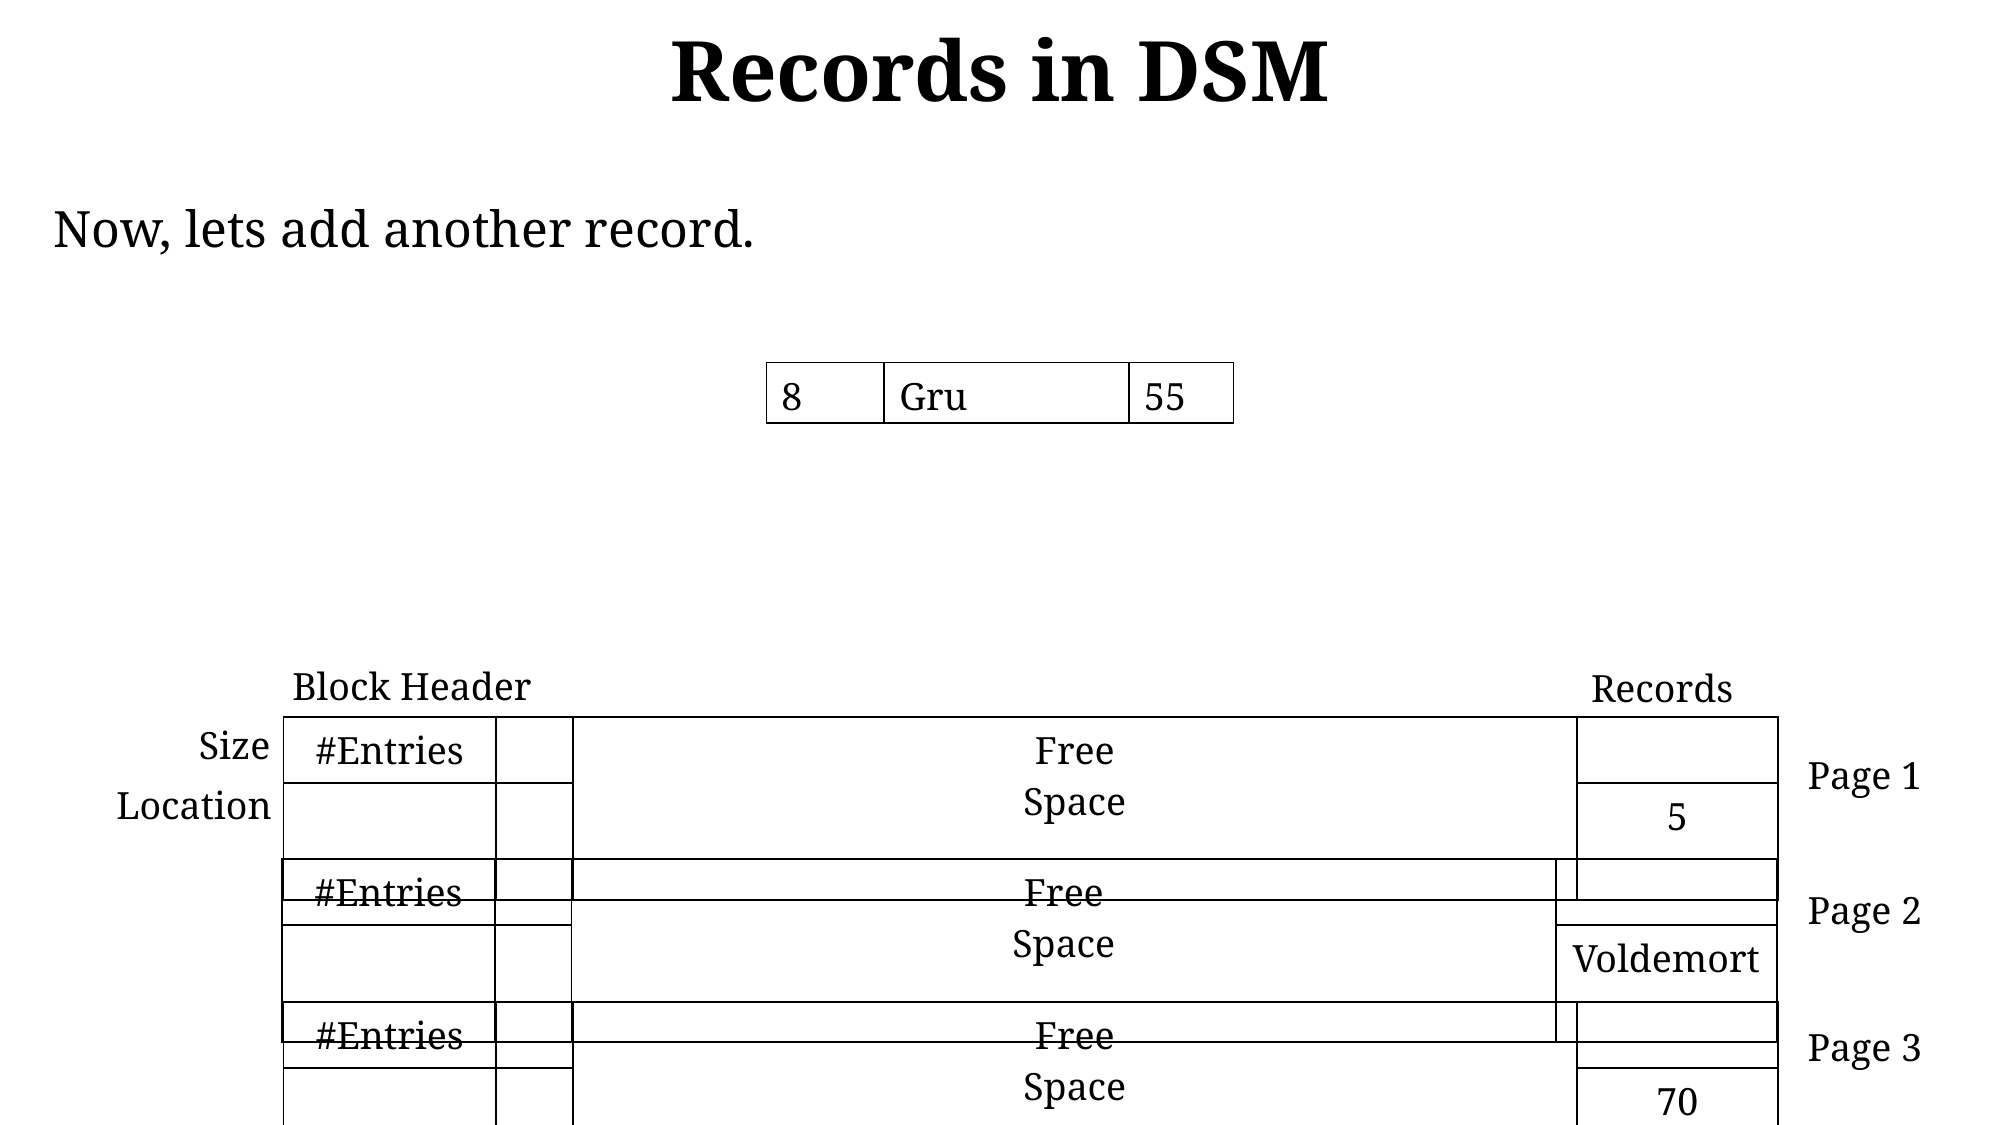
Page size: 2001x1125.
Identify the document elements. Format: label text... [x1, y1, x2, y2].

table_cell [284, 1069, 495, 1125]
list Now, lets add another record. [38, 196, 1977, 337]
table_cell [496, 926, 571, 1001]
table_header #Entries [286, 718, 495, 782]
table_header #Entries [284, 1003, 495, 1067]
table_header 55 [1130, 363, 1233, 422]
table_header #Entries [283, 860, 494, 924]
table_header Gru [885, 363, 1128, 422]
text_box Size [183, 715, 286, 774]
table_header Free Space [574, 1003, 1576, 1125]
text_box Location [101, 774, 287, 835]
text_box Page 3 [1792, 1016, 1937, 1077]
text_box Page 1 [1792, 744, 1937, 805]
table_header Free Space [574, 718, 1576, 858]
table_cell [497, 784, 572, 858]
table_cell 70 [1578, 1069, 1777, 1125]
table_header [497, 718, 572, 782]
text_box Records [1576, 657, 1749, 717]
table_cell [497, 1069, 572, 1125]
table_cell [284, 784, 495, 858]
text_box Page 2 [1792, 879, 1937, 940]
table_header [1578, 718, 1777, 782]
table_cell [283, 926, 494, 1001]
text_box Block Header [277, 655, 547, 716]
title Records in DSM [137, 0, 1863, 149]
table_cell 5 [1578, 784, 1777, 858]
table_header 8 [767, 363, 883, 422]
table_header [497, 1003, 572, 1067]
table_header [1578, 1003, 1777, 1067]
table_cell Voldemort [1557, 926, 1776, 1001]
table_header [1557, 860, 1776, 924]
table_header [496, 860, 571, 924]
table_header Free Space [572, 860, 1555, 1001]
